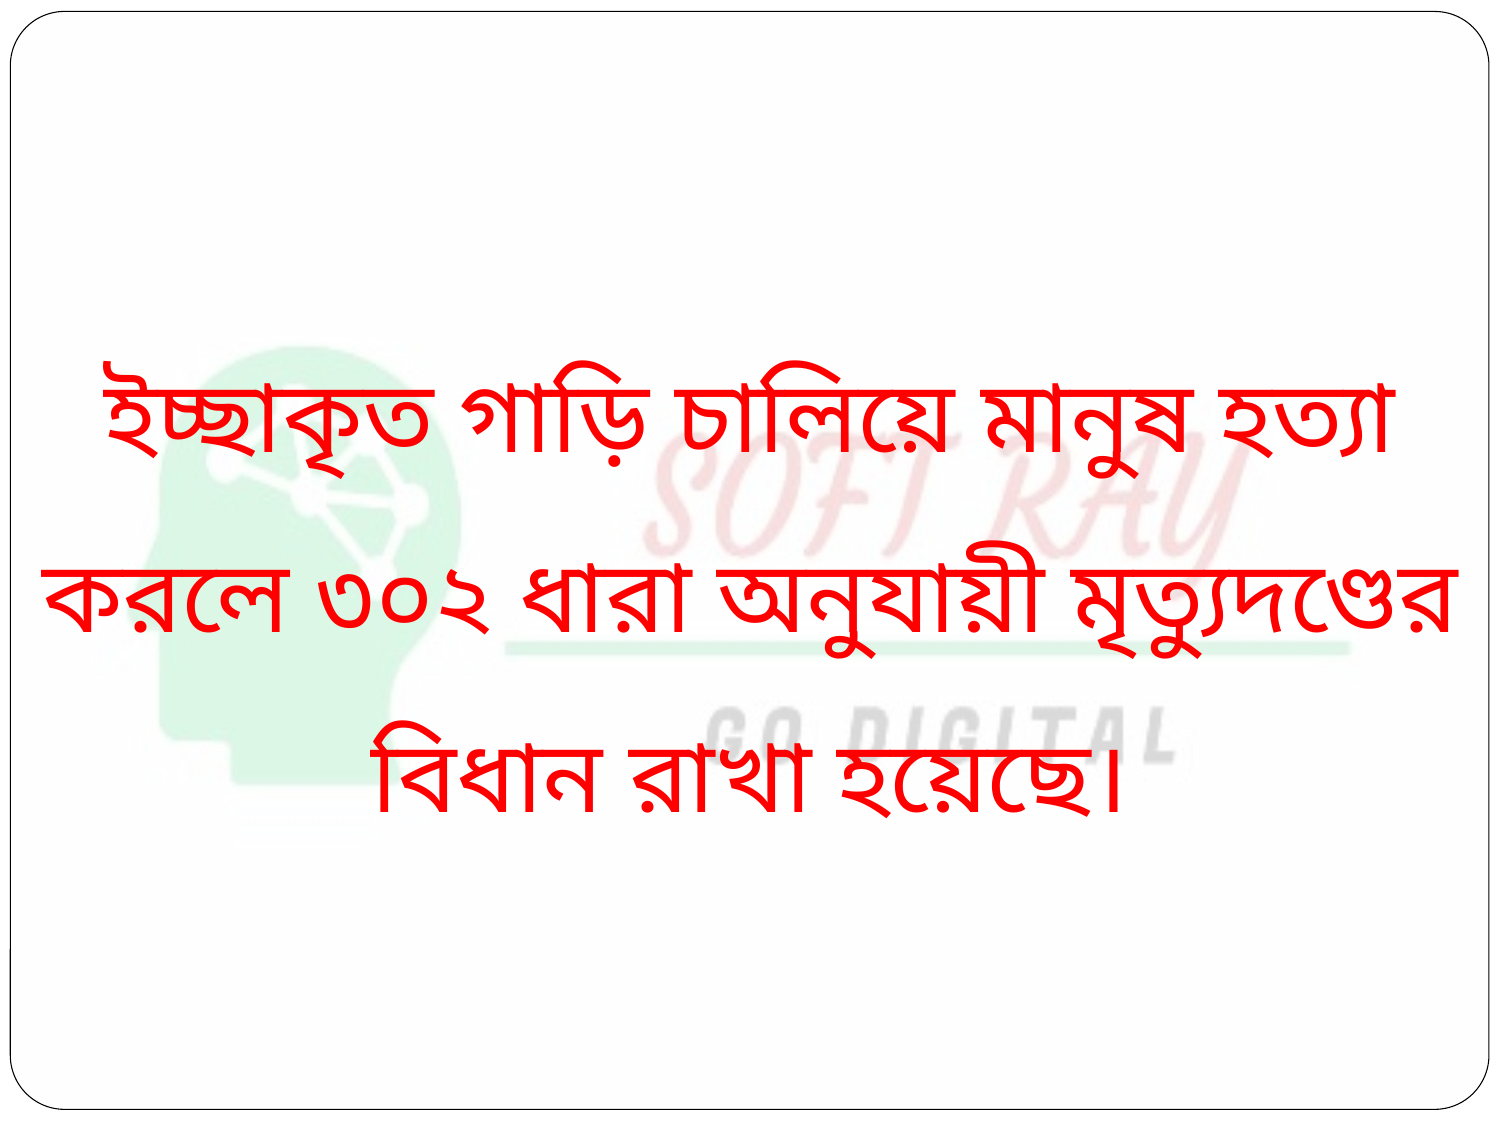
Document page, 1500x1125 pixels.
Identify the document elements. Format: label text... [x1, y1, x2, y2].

text_box ইচ্ছাকৃত গাড়ি চালিয়ে মানুষ হত্যা করলে ৩০২ ধারা অনুযায়ী মৃত্যুদণ্ডের বিধান রাখা হয়েছে। [0, 285, 1500, 840]
